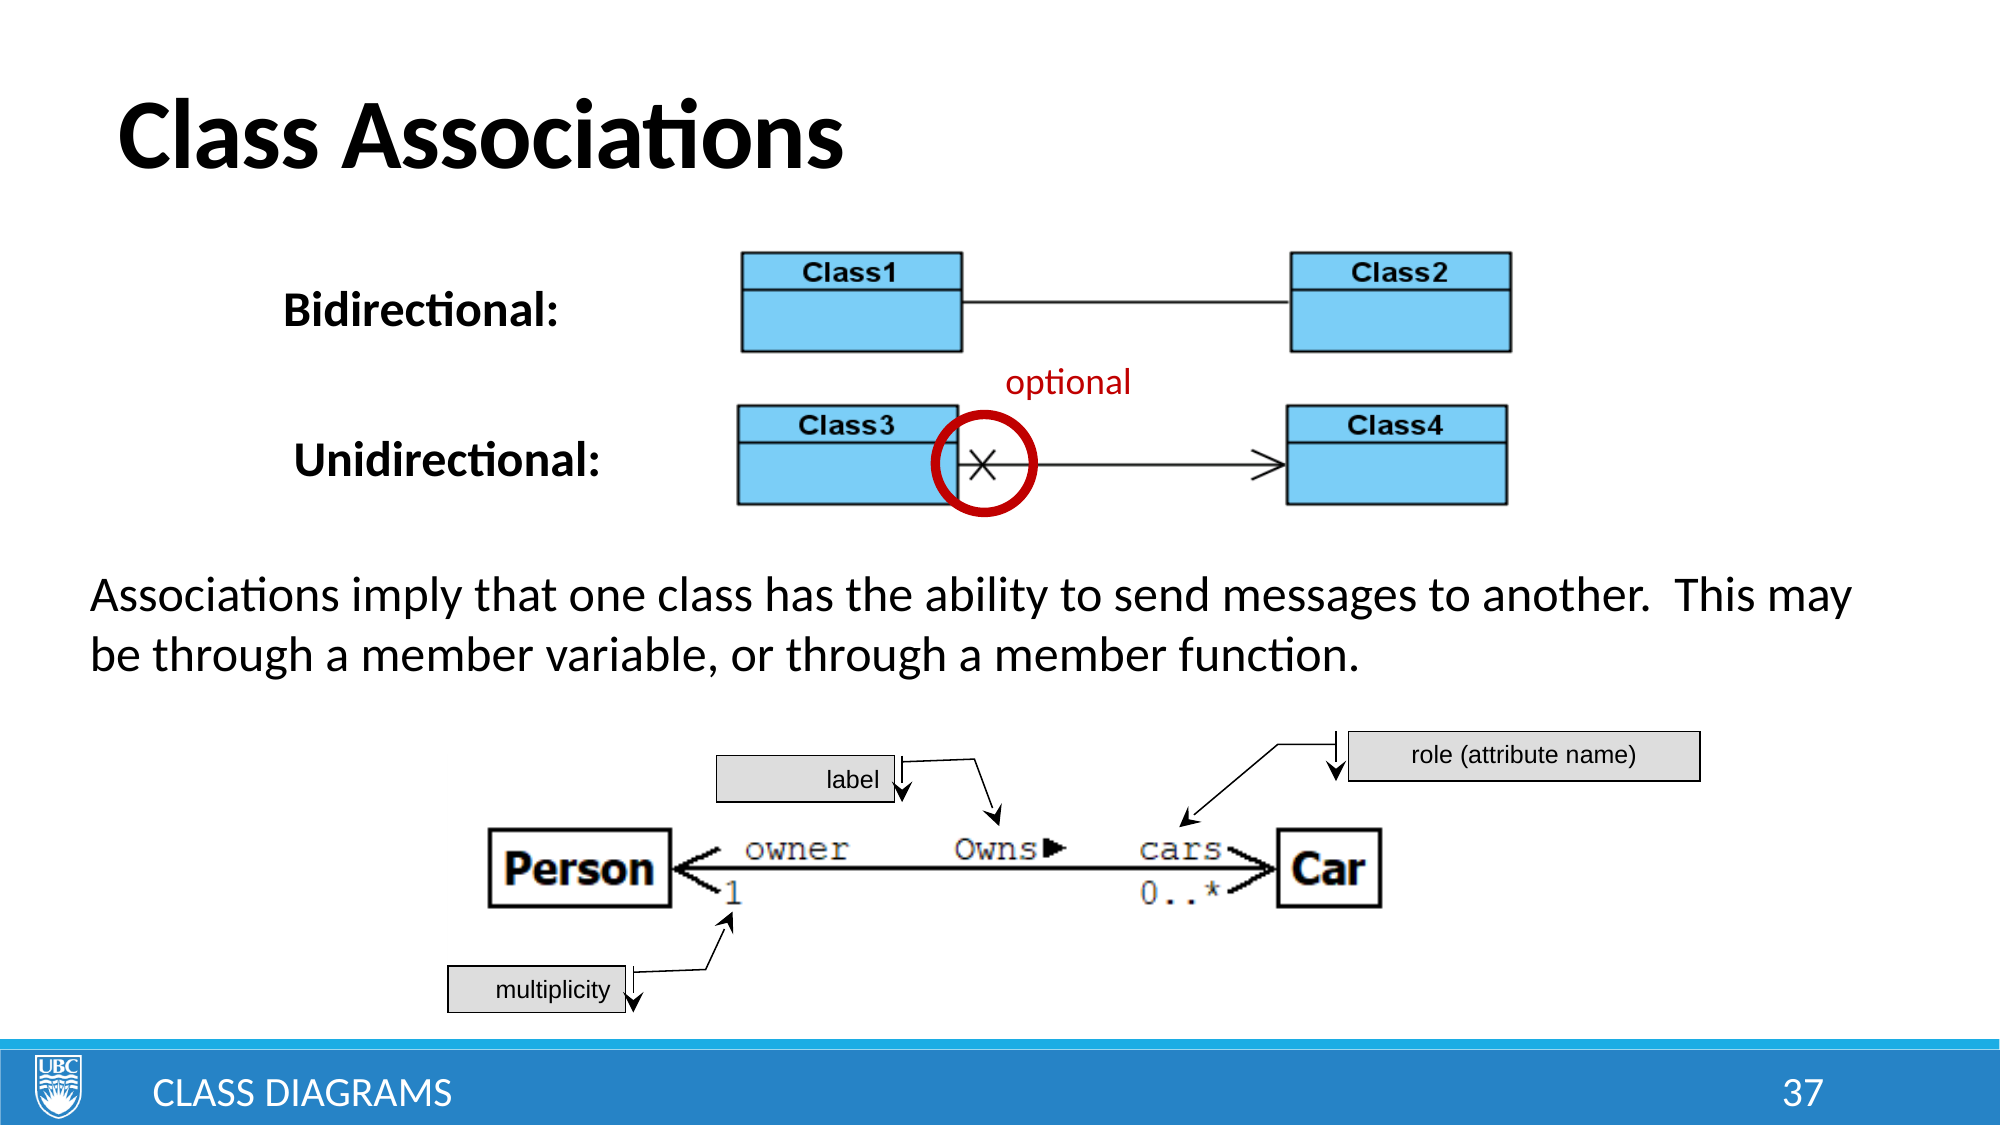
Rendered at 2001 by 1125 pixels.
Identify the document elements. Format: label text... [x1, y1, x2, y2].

picture [729, 391, 1511, 512]
title Class Associations [103, 69, 1754, 197]
slide_number 37 [1624, 1059, 1840, 1120]
picture [35, 1055, 82, 1119]
picture [736, 237, 1518, 366]
text_box role (attribute name) [1348, 731, 1701, 782]
text_box optional [990, 375, 1147, 388]
text_box Unidirectional: [278, 418, 617, 494]
text_box Bidirectional: [268, 268, 575, 344]
footer Class Diagrams [137, 1059, 1396, 1120]
text_box multiplicity [447, 986, 644, 1013]
picture [445, 753, 1476, 980]
text_box Associations imply that one class has the ability to send messages to another. This may be through a member variable, or through a member function. [75, 554, 1900, 689]
